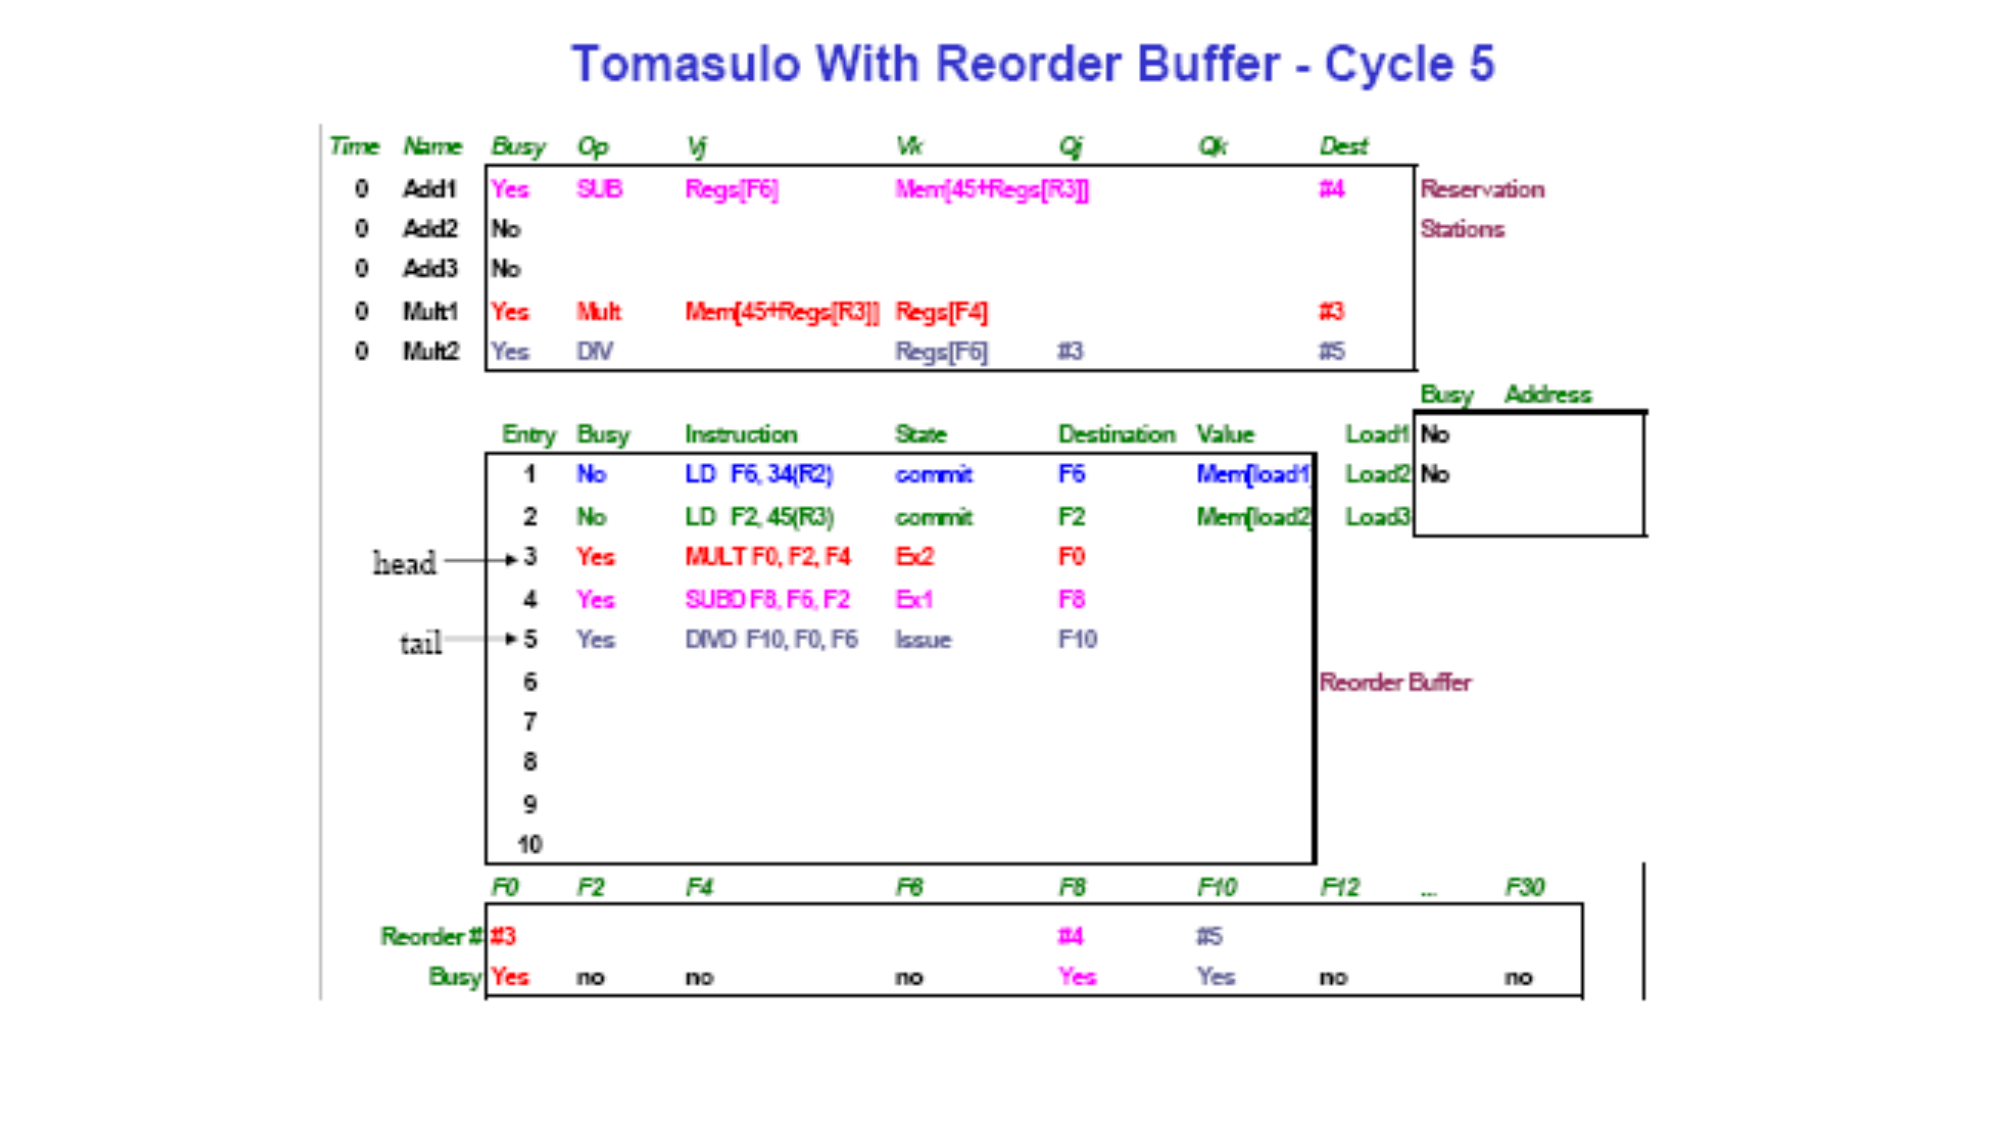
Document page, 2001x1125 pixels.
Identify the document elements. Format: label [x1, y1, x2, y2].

list [314, 30, 1674, 1035]
